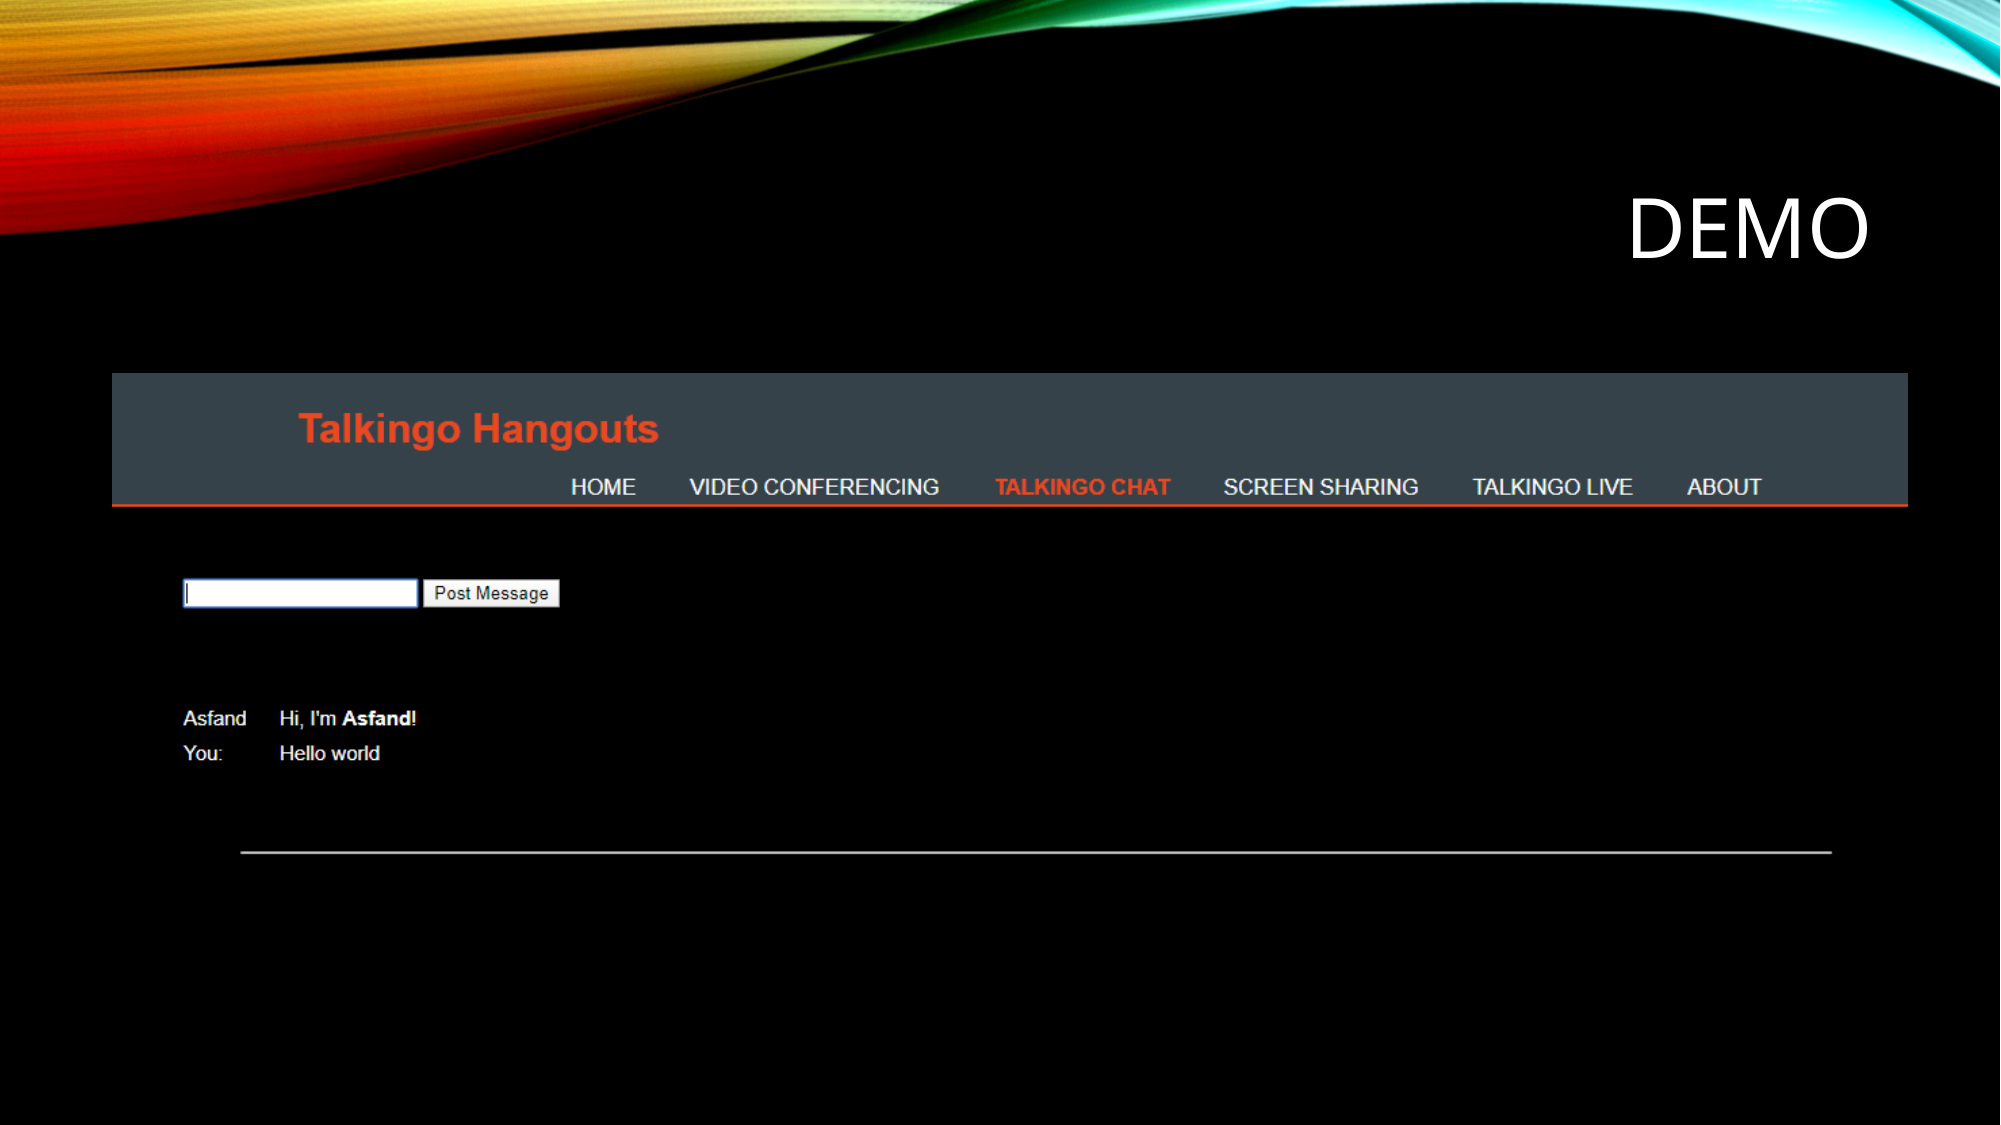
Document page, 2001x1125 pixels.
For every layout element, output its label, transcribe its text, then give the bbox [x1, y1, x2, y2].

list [112, 373, 1908, 1007]
title DEMO [474, 125, 1888, 338]
picture [0, 0, 2000, 237]
